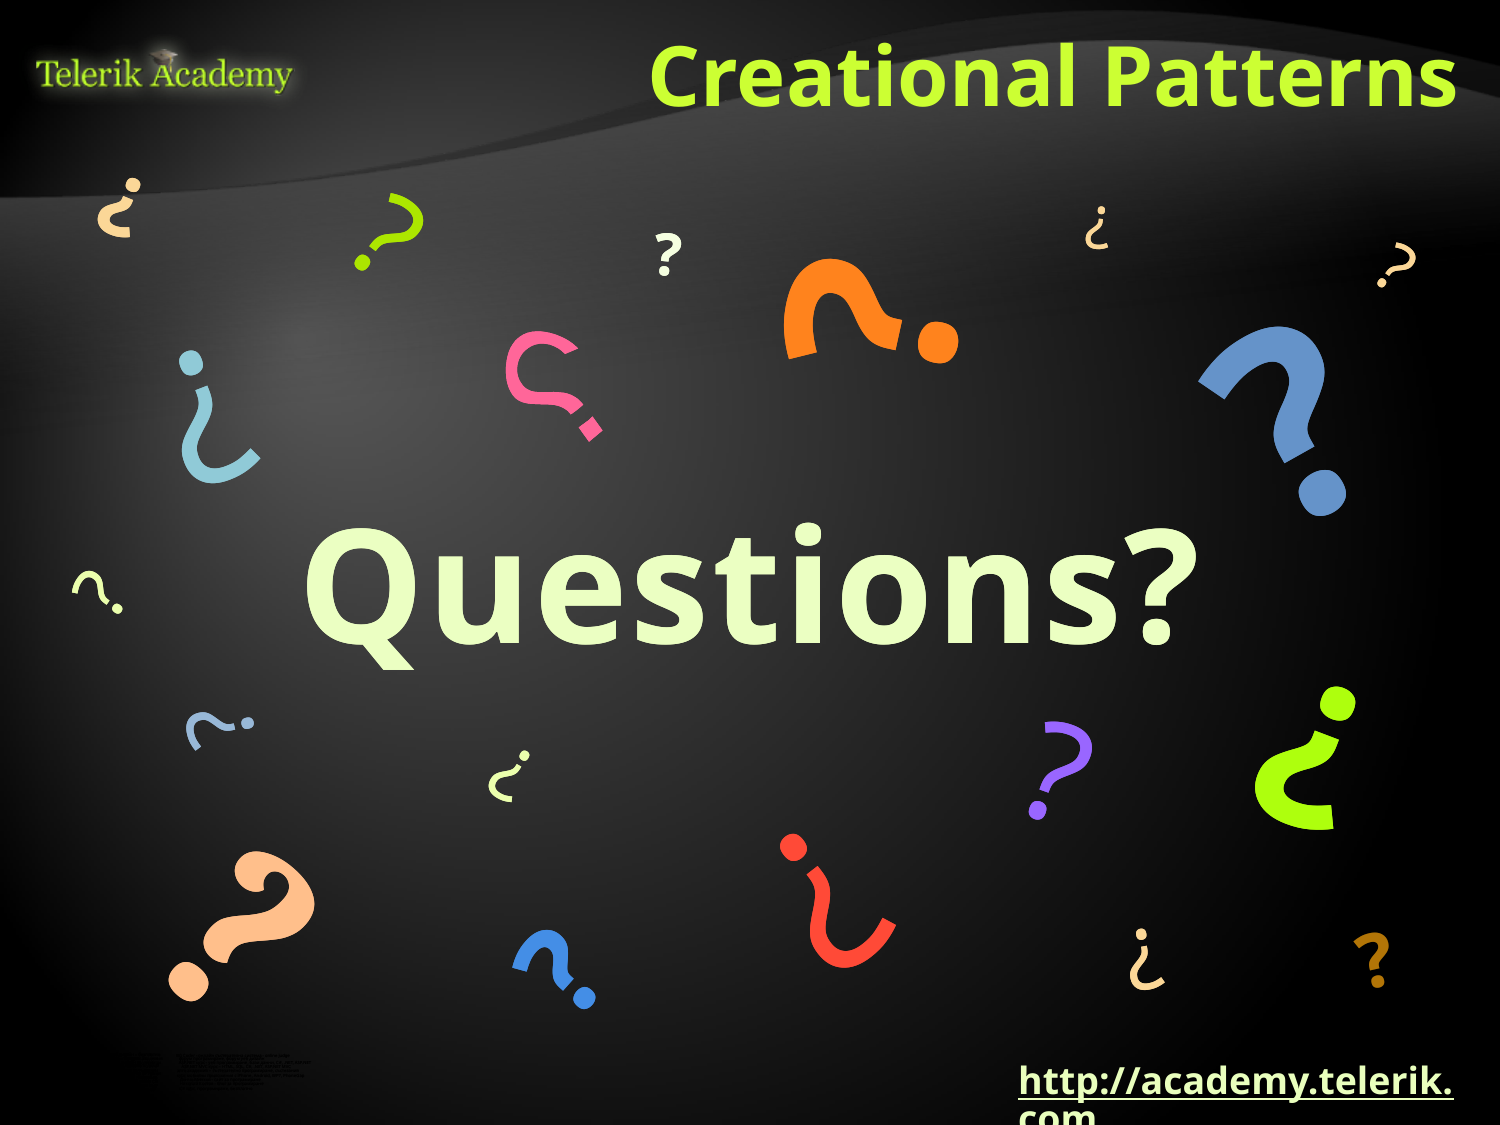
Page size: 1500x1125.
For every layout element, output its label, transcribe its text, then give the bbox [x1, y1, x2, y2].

list http://academy.telerik.com [1003, 1050, 1481, 1111]
picture [0, 0, 1500, 1125]
title Creational Patterns [337, 12, 1475, 150]
